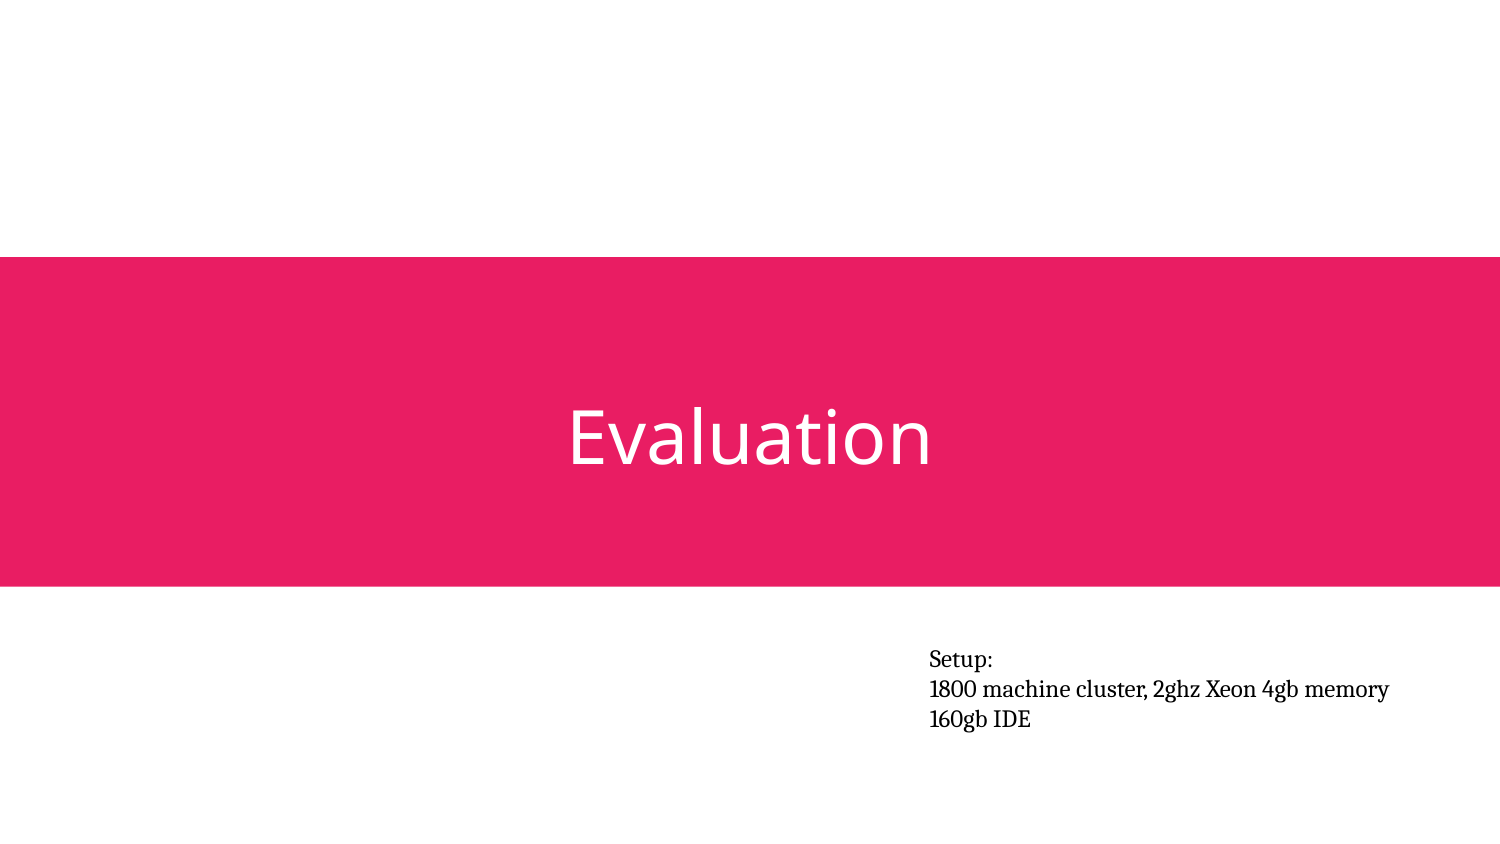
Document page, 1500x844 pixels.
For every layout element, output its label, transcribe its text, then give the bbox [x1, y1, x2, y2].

text_box Setup: 1800 machine cluster, 2ghz Xeon 4gb memory 160gb IDE [914, 627, 1463, 807]
title Evaluation [70, 309, 1430, 559]
